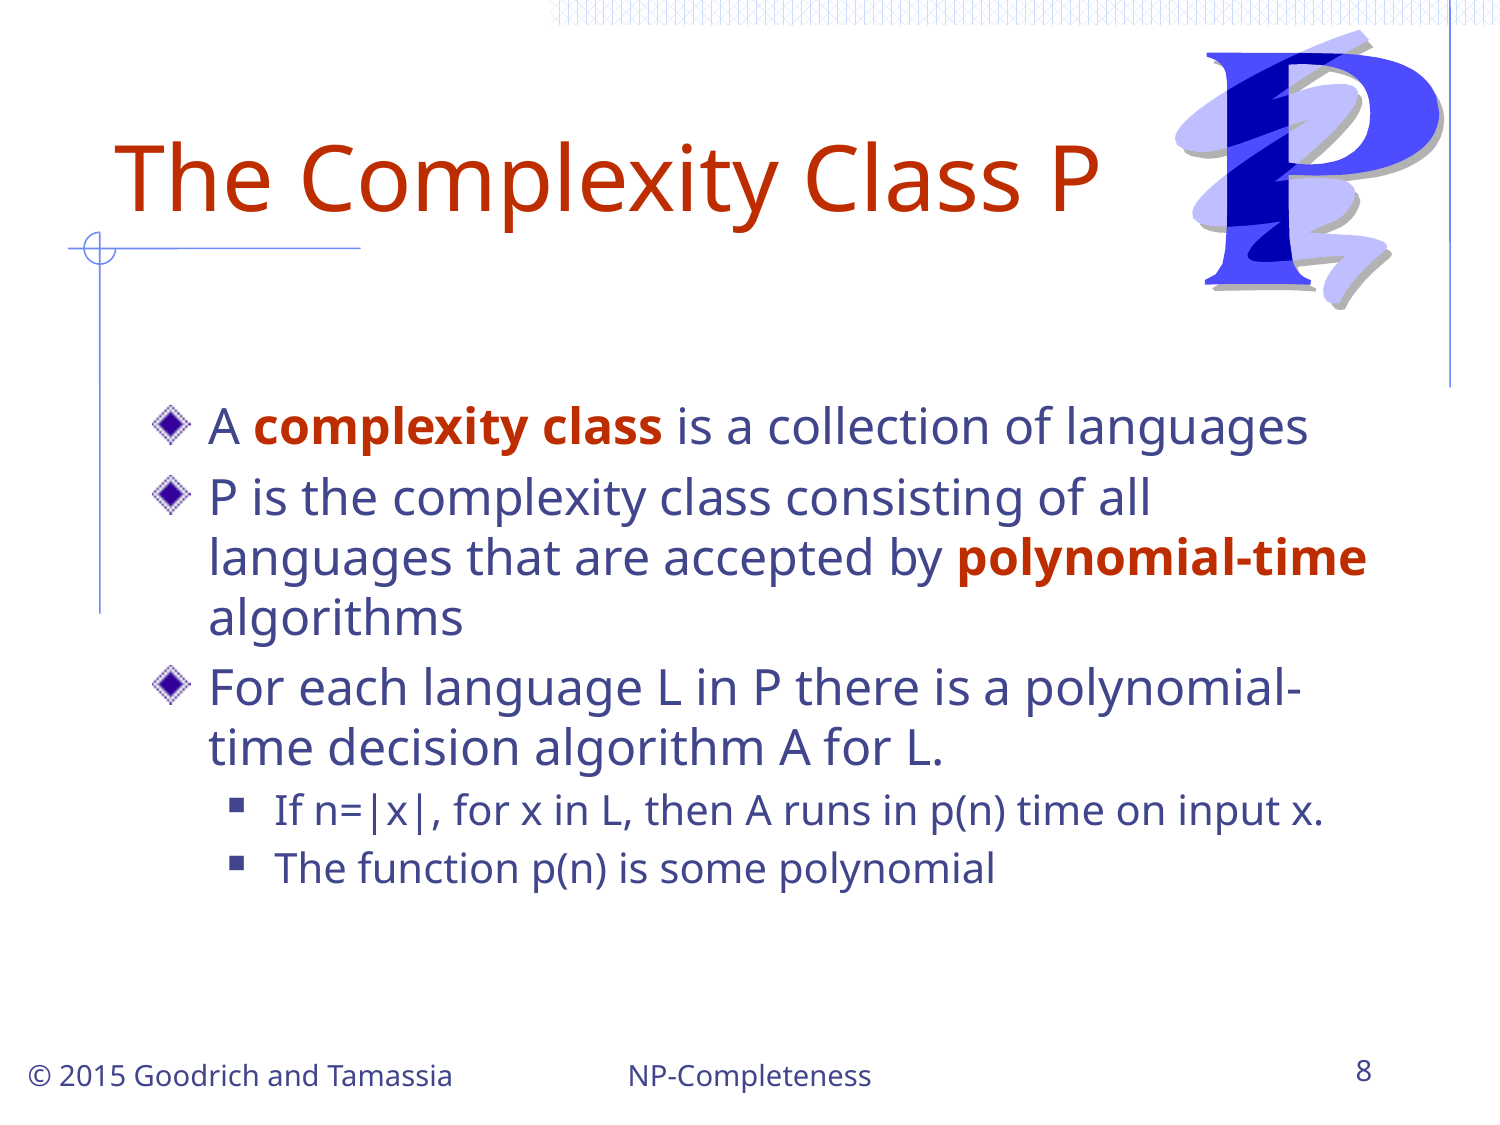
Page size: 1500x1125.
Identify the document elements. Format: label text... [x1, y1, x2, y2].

picture [152, 665, 191, 705]
picture [152, 475, 191, 515]
slide_number © 2015 Goodrich and Tamassia [12, 1024, 513, 1101]
picture [1174, 27, 1447, 313]
slide_number 8 [1074, 1024, 1388, 1101]
list A complexity class is a collection of languages P is the complexity class consisting of all languages that are accepted by polynomial-time algorithms For each language L in P there is a polynomial-time decision algorithm A for L. If n=|x|, for x in L, then A runs in p(n) time on input x. The function p(n) is some polynomial [137, 387, 1413, 988]
title The Complexity Class P [99, 50, 1169, 238]
footer NP-Completeness [513, 1024, 988, 1101]
picture [152, 405, 191, 445]
